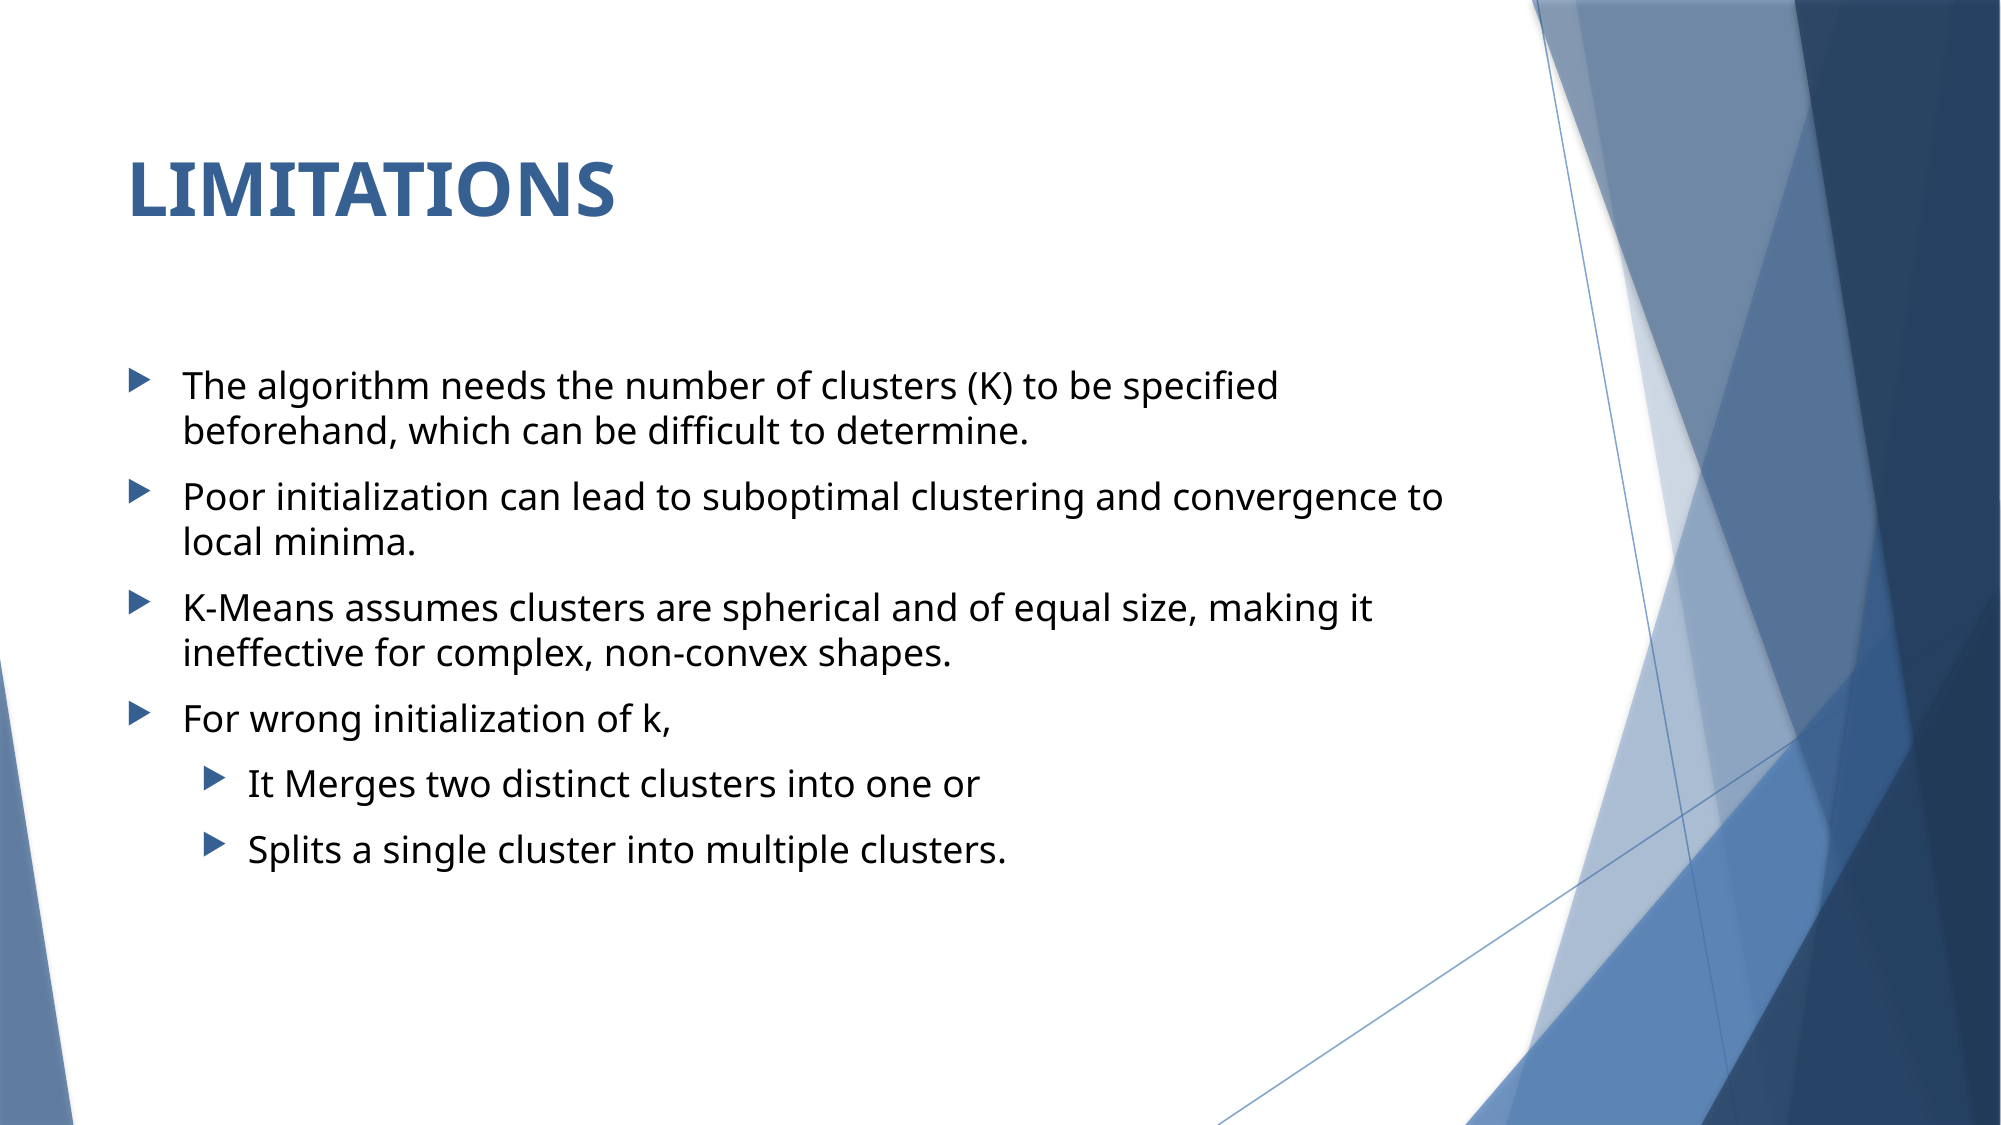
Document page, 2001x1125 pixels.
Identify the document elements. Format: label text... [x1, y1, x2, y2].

list The algorithm needs the number of clusters (K) to be specified beforehand, which can be difficult to determine. Poor initialization can lead to suboptimal clustering and convergence to local minima. K-Means assumes clusters are spherical and of equal size, making it ineffective for complex, non-convex shapes. For wrong initialization of k, It Merges two distinct clusters into one or Splits a single cluster into multiple clusters. [111, 354, 1522, 992]
title Limitations [111, 133, 1522, 275]
